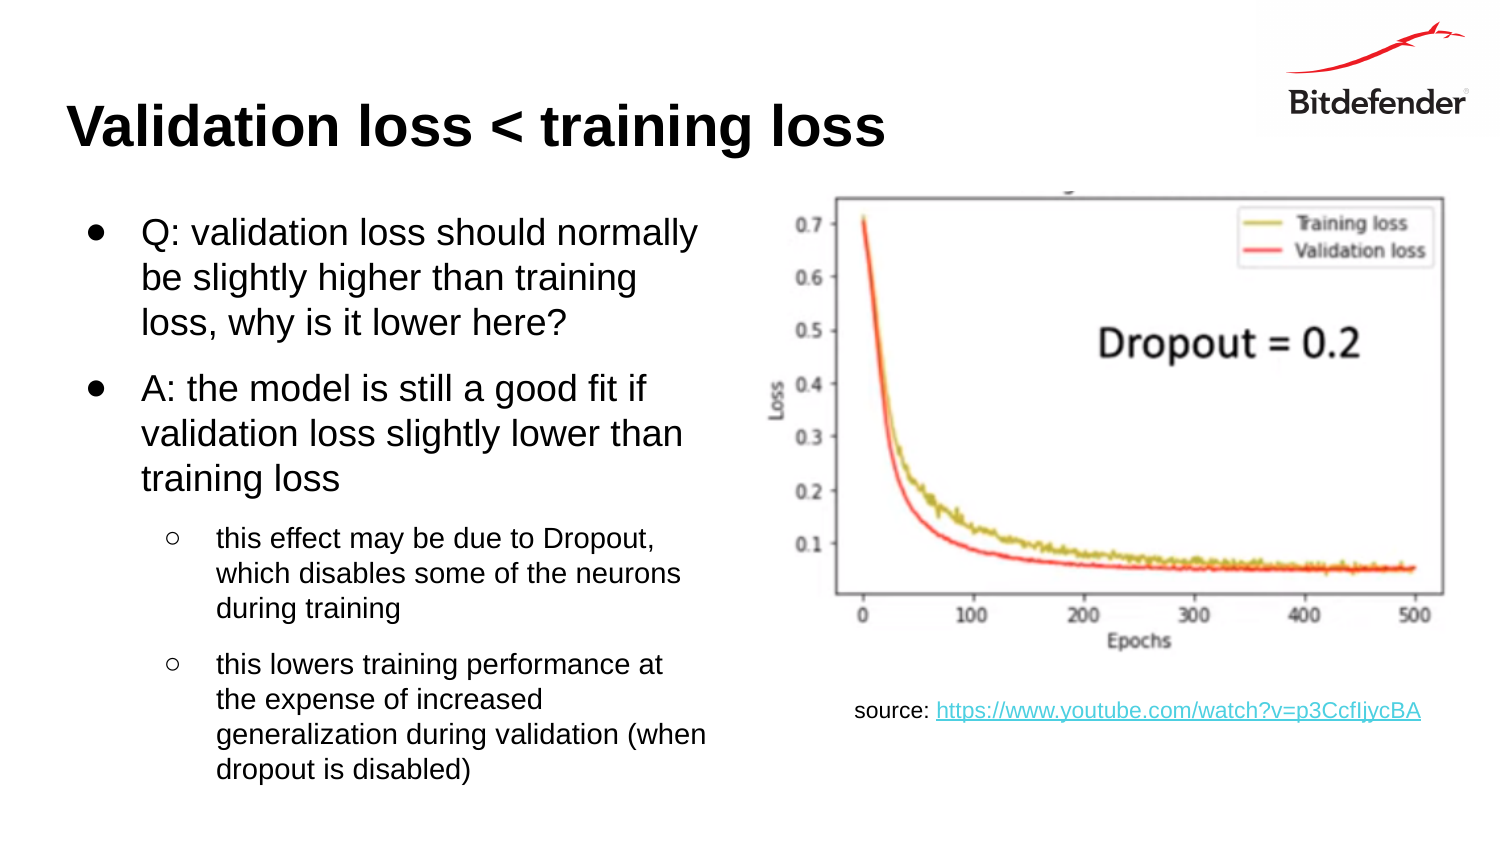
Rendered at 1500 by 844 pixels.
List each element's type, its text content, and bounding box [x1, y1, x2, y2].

list Q: validation loss should normally be slightly higher than training loss, why is it lower here? A: the model is still a good fit if validation loss slightly lower than training loss this effect may be due to Dropout, which disables some of the neurons during training this lowers training performance at the expense of increased generalization during validation (when dropout is disabled) [51, 193, 726, 831]
picture [750, 191, 1451, 657]
text_box source: https://www.youtube.com/watch?v=p3CcfIjycBA [839, 681, 1493, 737]
title Validation loss < training loss [51, 72, 1449, 167]
picture [1256, 0, 1500, 138]
